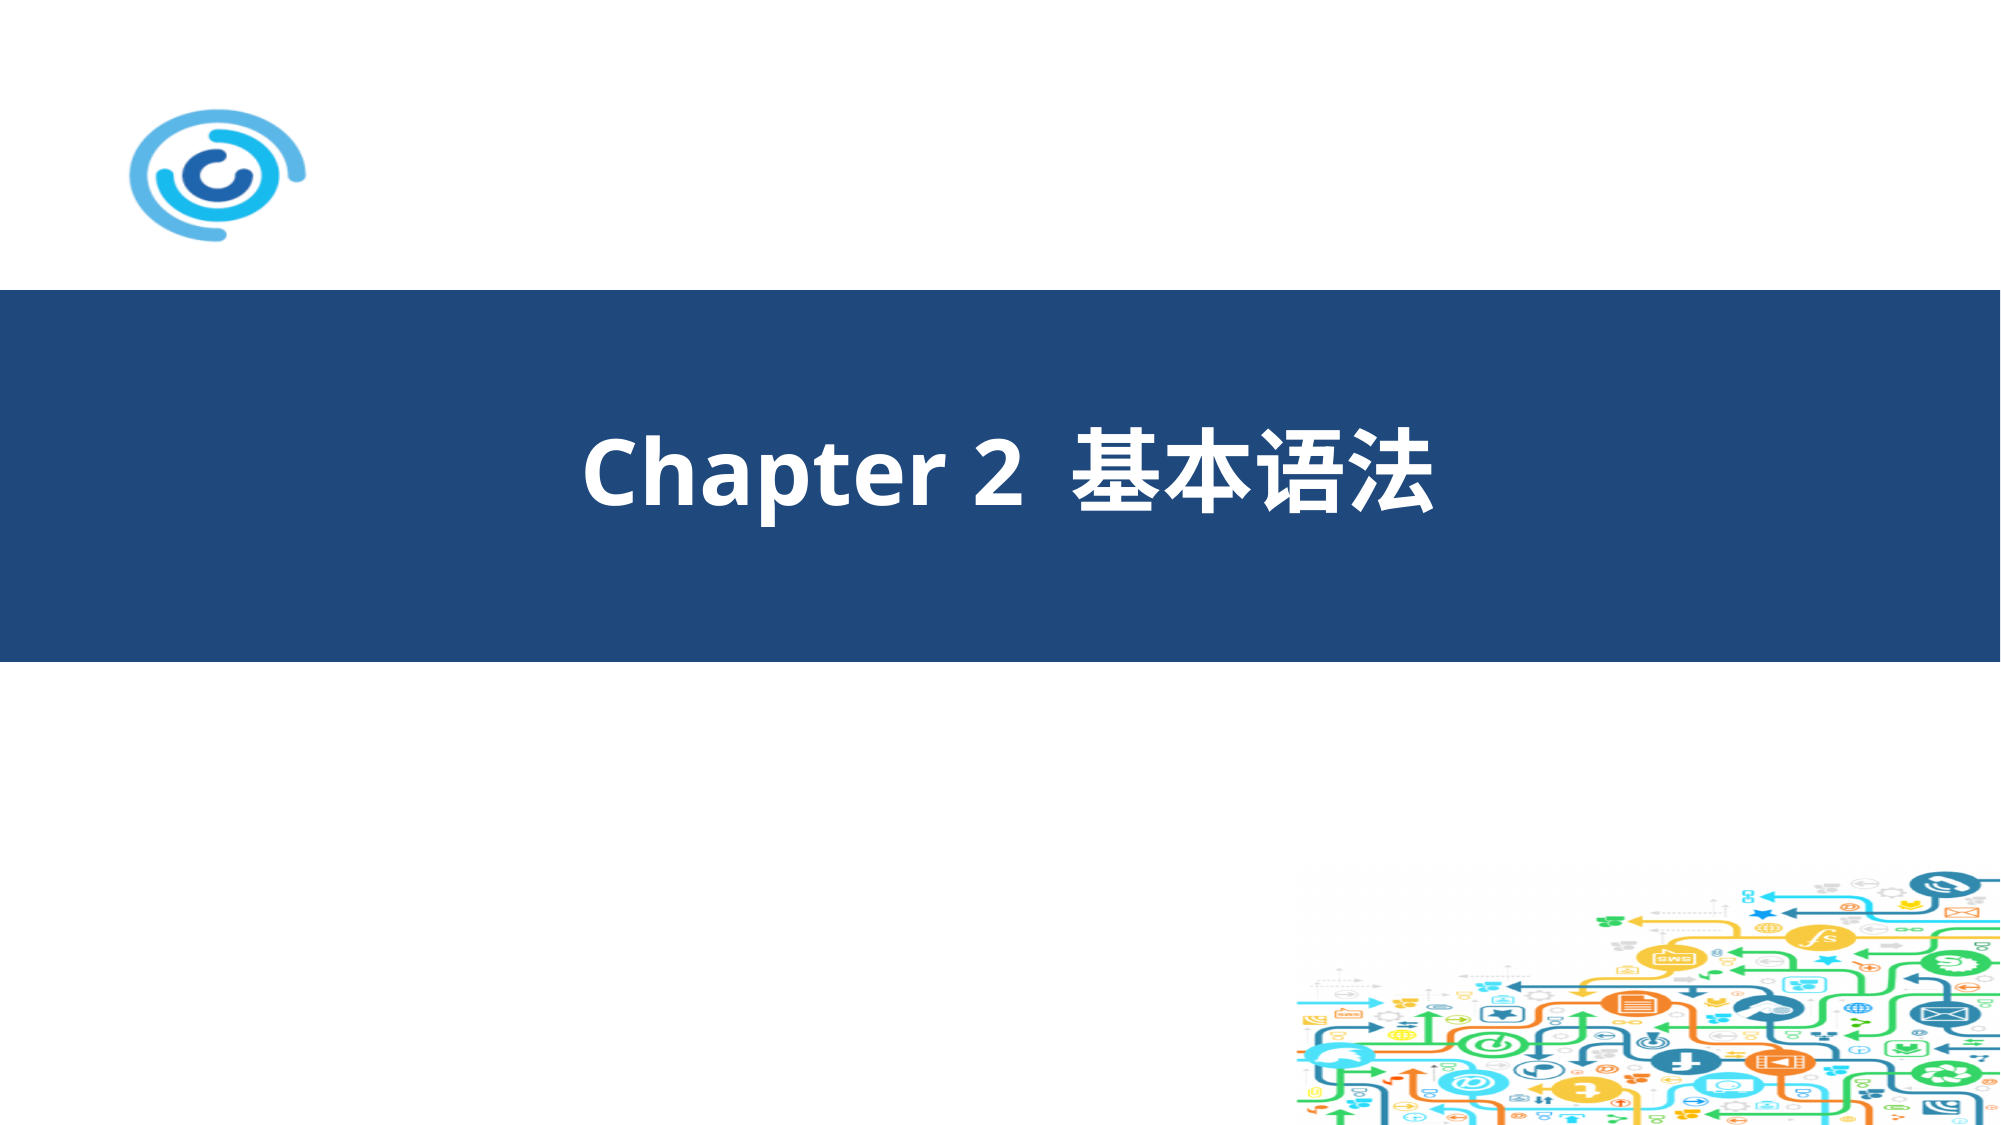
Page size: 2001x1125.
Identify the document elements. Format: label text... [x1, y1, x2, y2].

title Chapter 2 基本语法 [109, 374, 1910, 563]
picture [125, 105, 313, 246]
picture [1297, 865, 2000, 1125]
